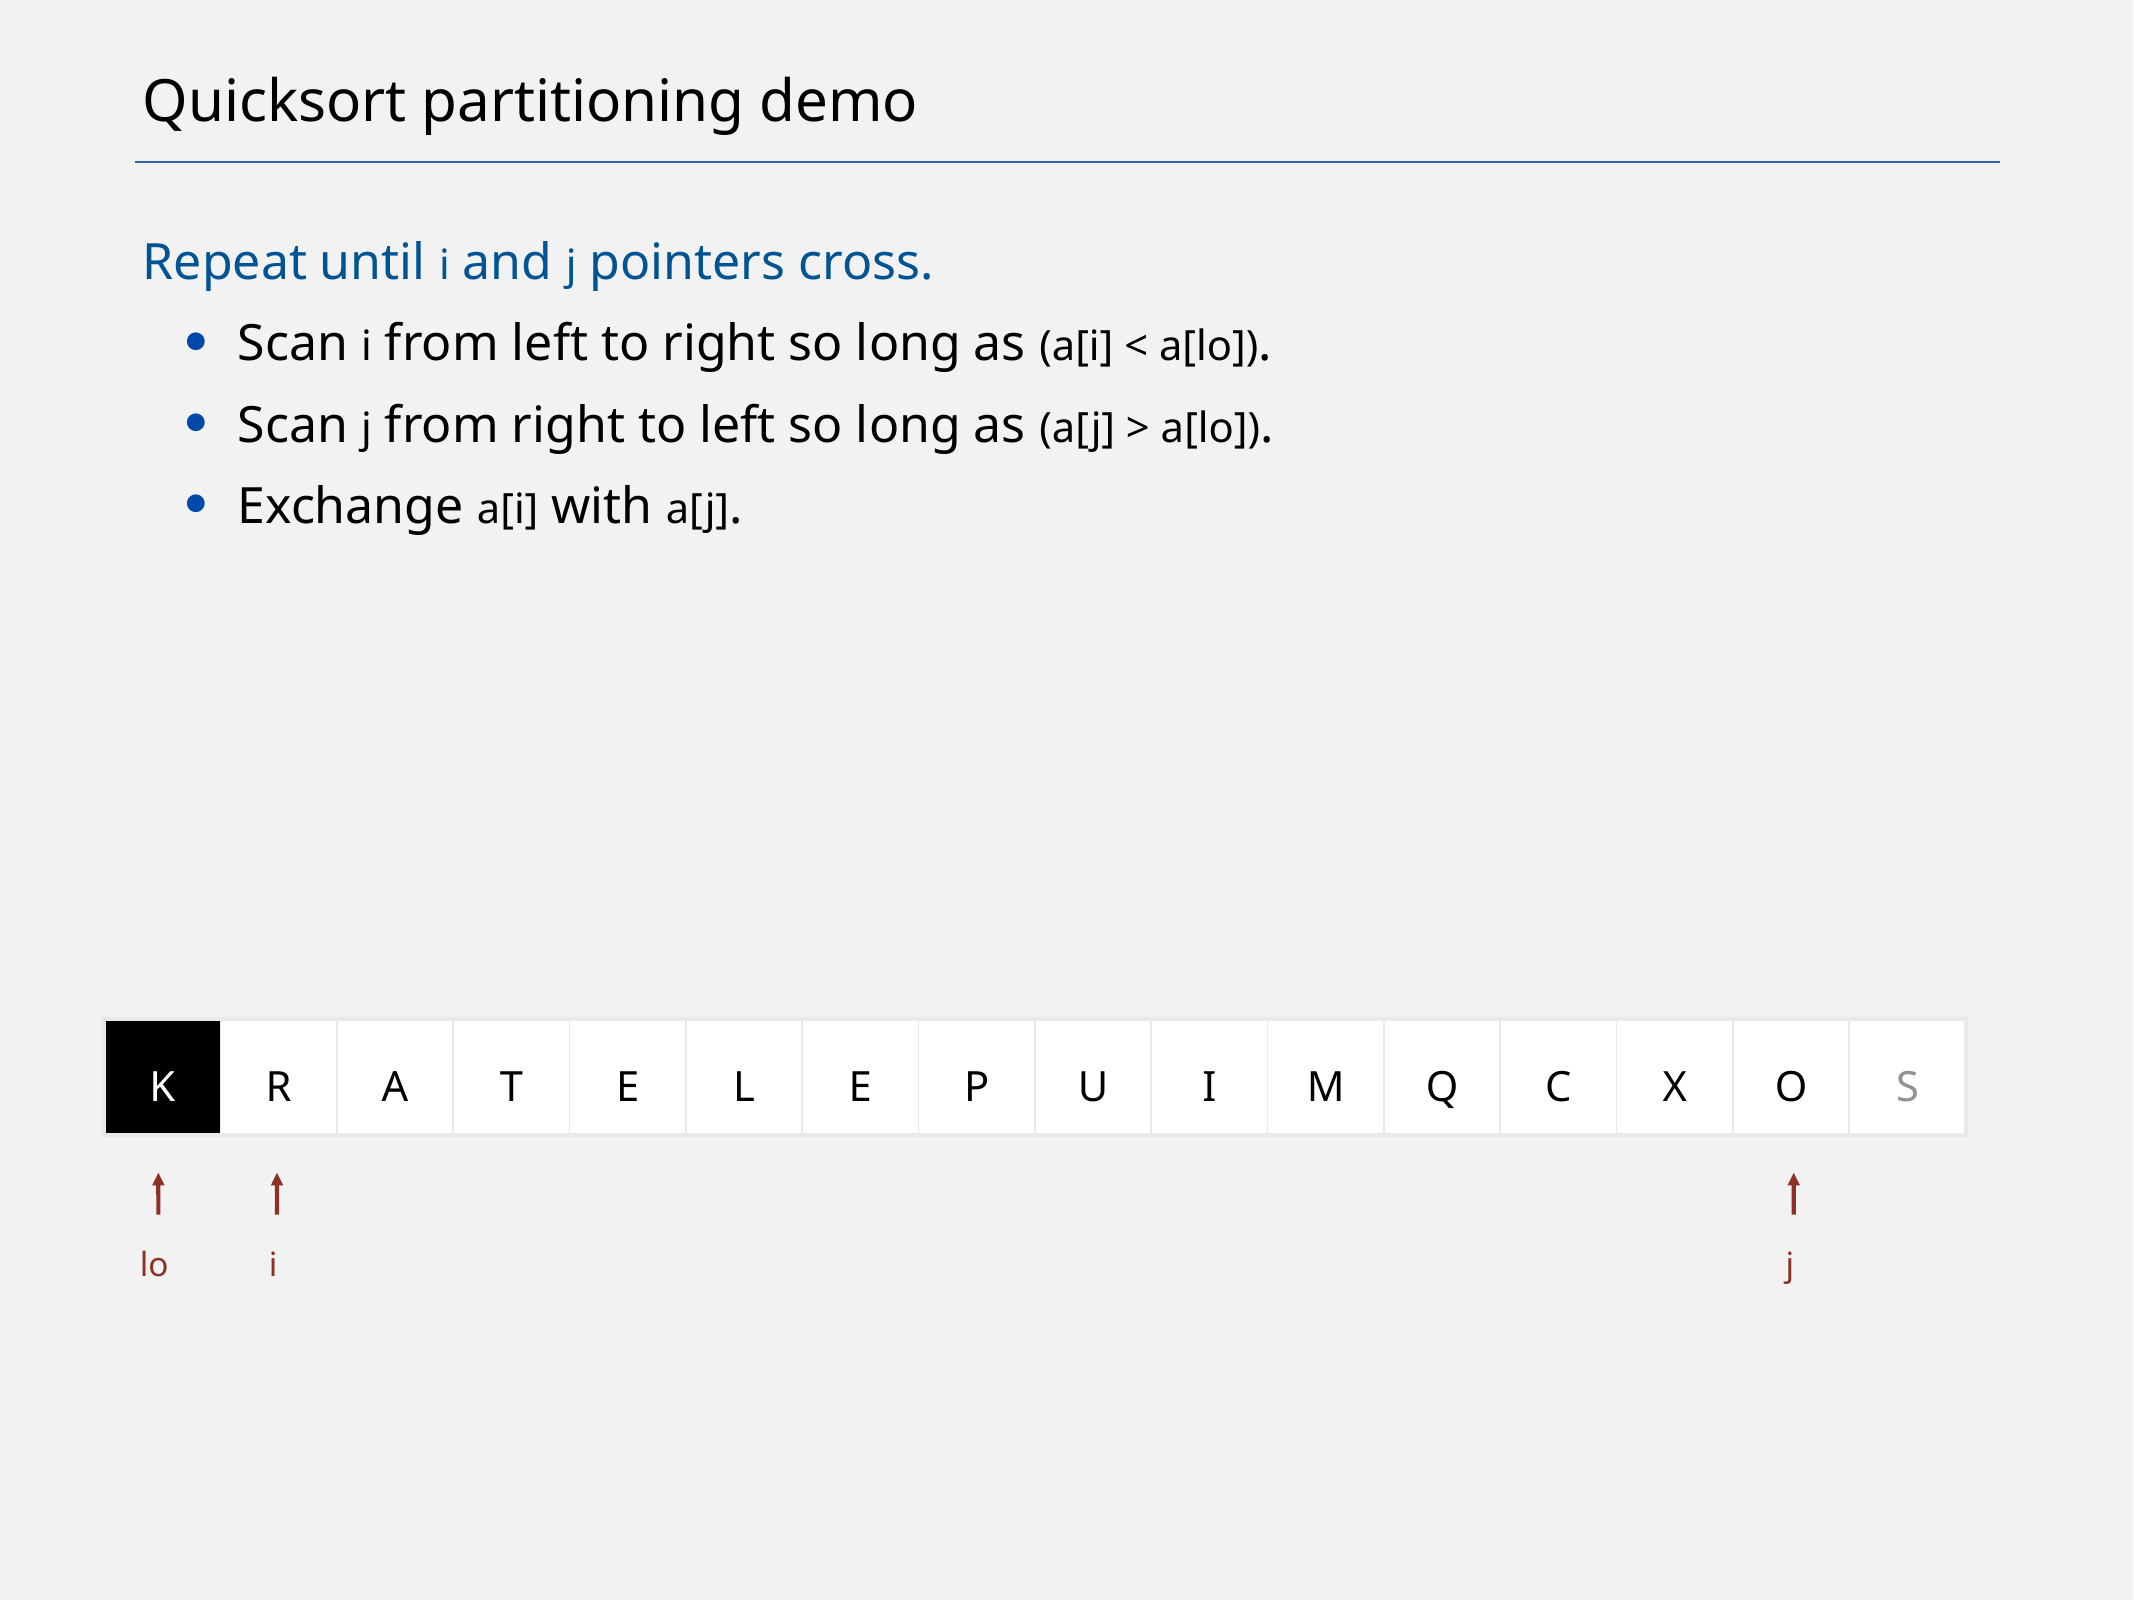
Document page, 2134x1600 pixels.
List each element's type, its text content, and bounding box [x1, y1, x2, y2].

table_header I [1152, 1021, 1267, 1133]
text_box [152, 1172, 165, 1215]
table_header U [1036, 1021, 1150, 1133]
table_header A [338, 1021, 452, 1133]
table_header P [919, 1021, 1034, 1133]
table_header R [221, 1021, 336, 1133]
table_header K [106, 1021, 220, 1133]
text_box i [259, 1222, 288, 1283]
title Quicksort partitioning demo [132, 0, 2001, 134]
text_box [1787, 1172, 1800, 1215]
table_header S [1850, 1021, 1964, 1133]
text_box lo [130, 1222, 179, 1283]
table_header O [1734, 1021, 1848, 1133]
table_header C [1501, 1021, 1616, 1133]
text_box [270, 1172, 284, 1215]
table_header E [570, 1021, 685, 1133]
text_box j [1776, 1222, 1804, 1283]
table_header E [803, 1021, 918, 1133]
table_header L [687, 1021, 801, 1133]
list Repeat until i and j pointers cross. Scan i from left to right so long as (a[i] < a[lo]). Scan j from right to left so long as (a[j] > a[lo]). Exchange a[i] with a[j]. [132, 207, 2001, 1543]
table_header X [1617, 1021, 1732, 1133]
table_header T [454, 1021, 569, 1133]
table_header Q [1385, 1021, 1499, 1133]
table_header M [1268, 1021, 1383, 1133]
